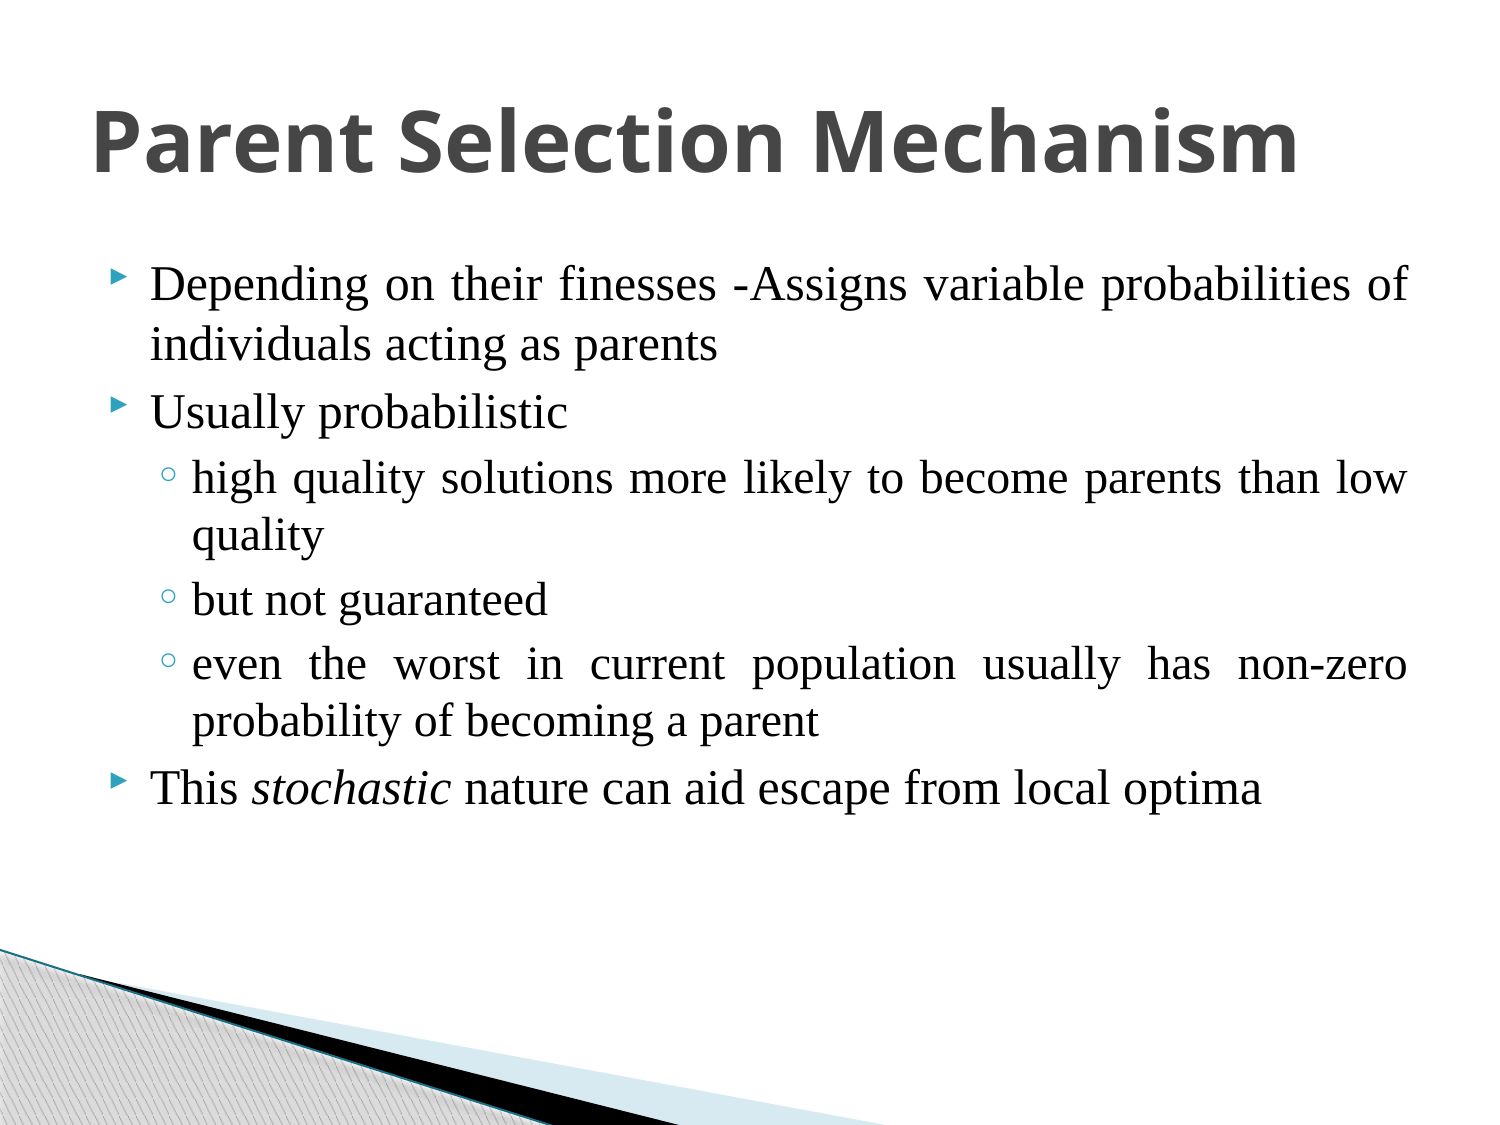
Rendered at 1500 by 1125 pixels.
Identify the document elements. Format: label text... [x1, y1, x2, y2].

title Parent Selection Mechanism [75, 45, 1425, 233]
list Depending on their finesses -Assigns variable probabilities of individuals acting as parents Usually probabilistic high quality solutions more likely to become parents than low quality but not guaranteed even the worst in current population usually has non-zero probability of becoming a parent This stochastic nature can aid escape from local optima [74, 242, 1426, 986]
